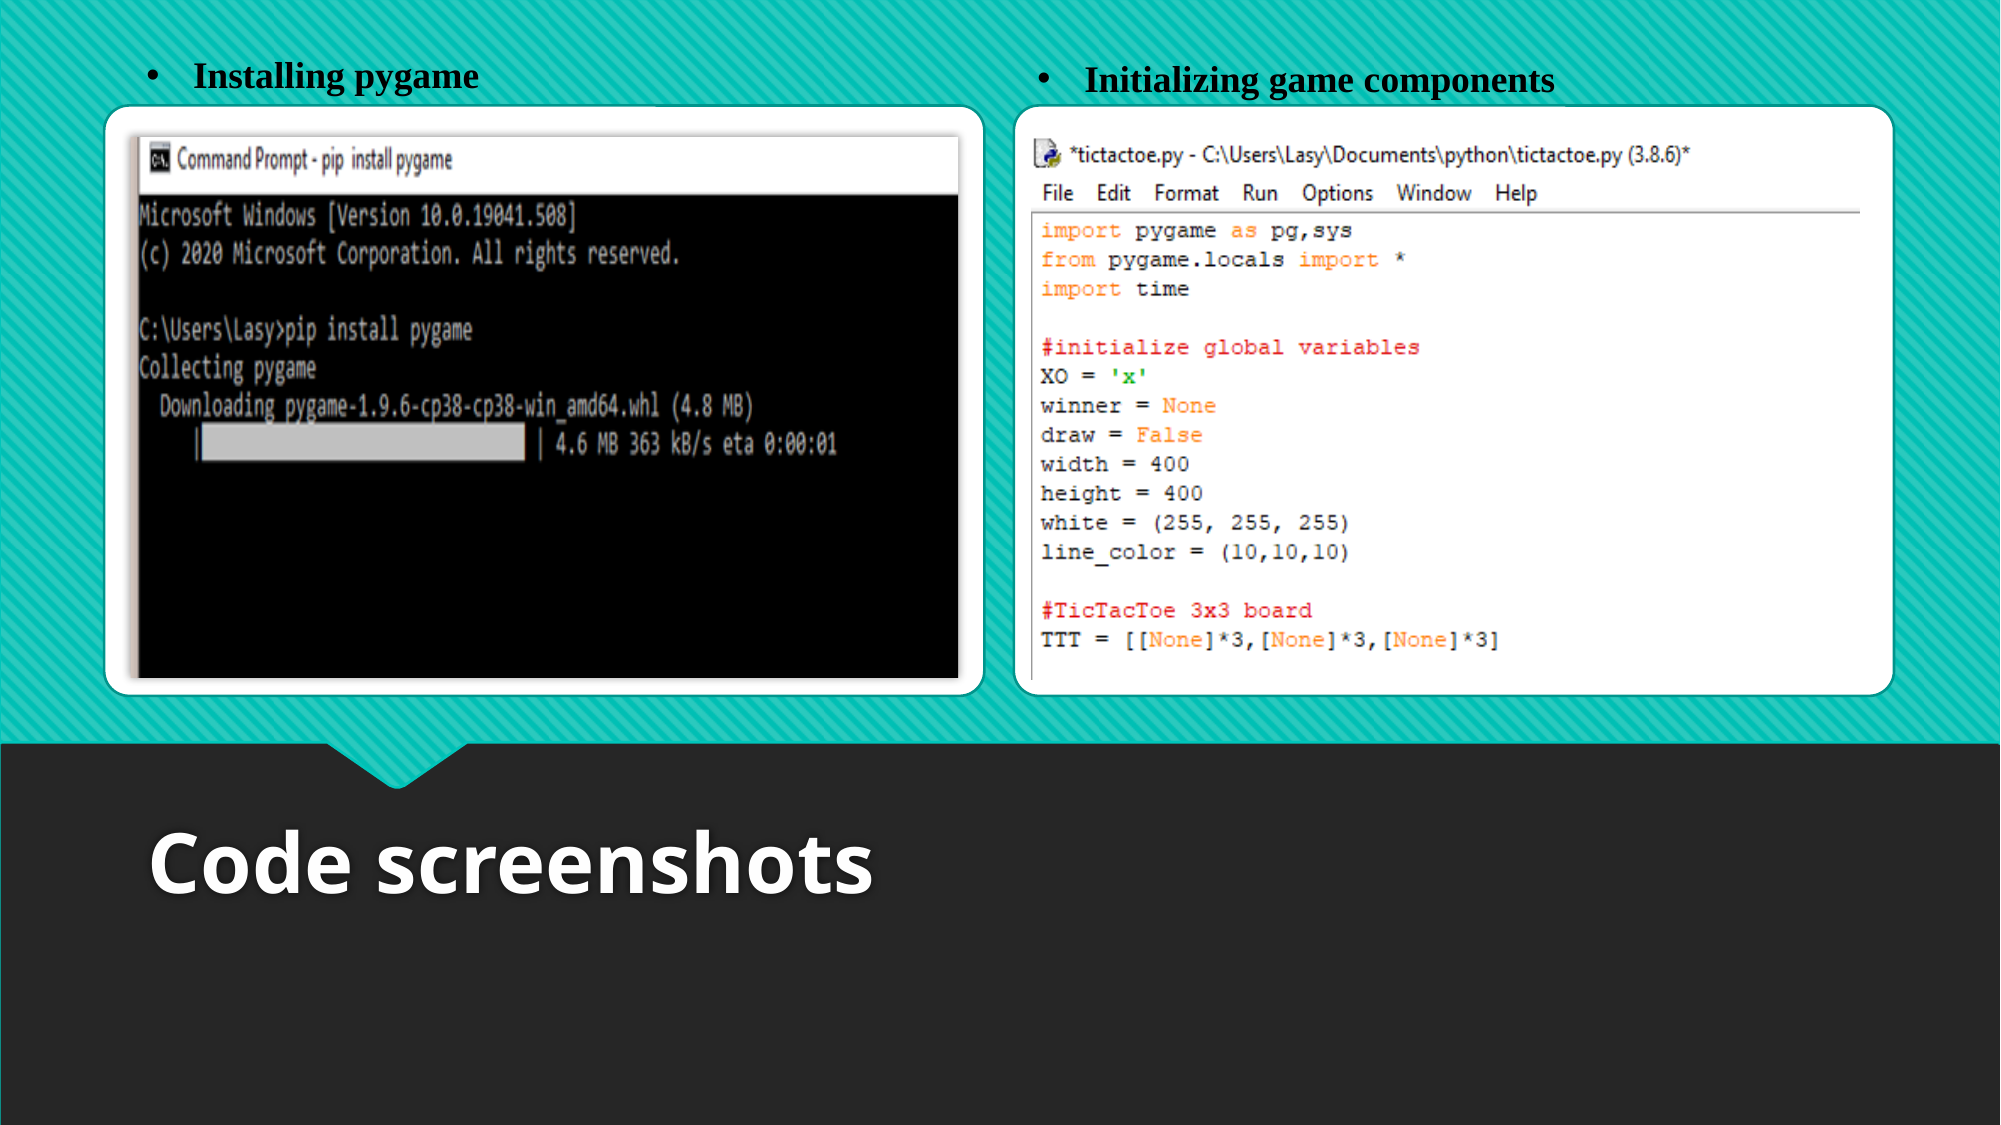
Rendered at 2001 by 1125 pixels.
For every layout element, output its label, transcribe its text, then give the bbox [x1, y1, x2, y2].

text_box Initializing game components [1022, 47, 1986, 107]
text_box Installing pygame [131, 44, 986, 162]
text_box [0, 0, 2000, 742]
picture [1031, 136, 1860, 680]
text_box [0, 742, 2000, 1125]
text_box [102, 104, 986, 698]
text_box [1012, 107, 1896, 698]
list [130, 136, 959, 678]
